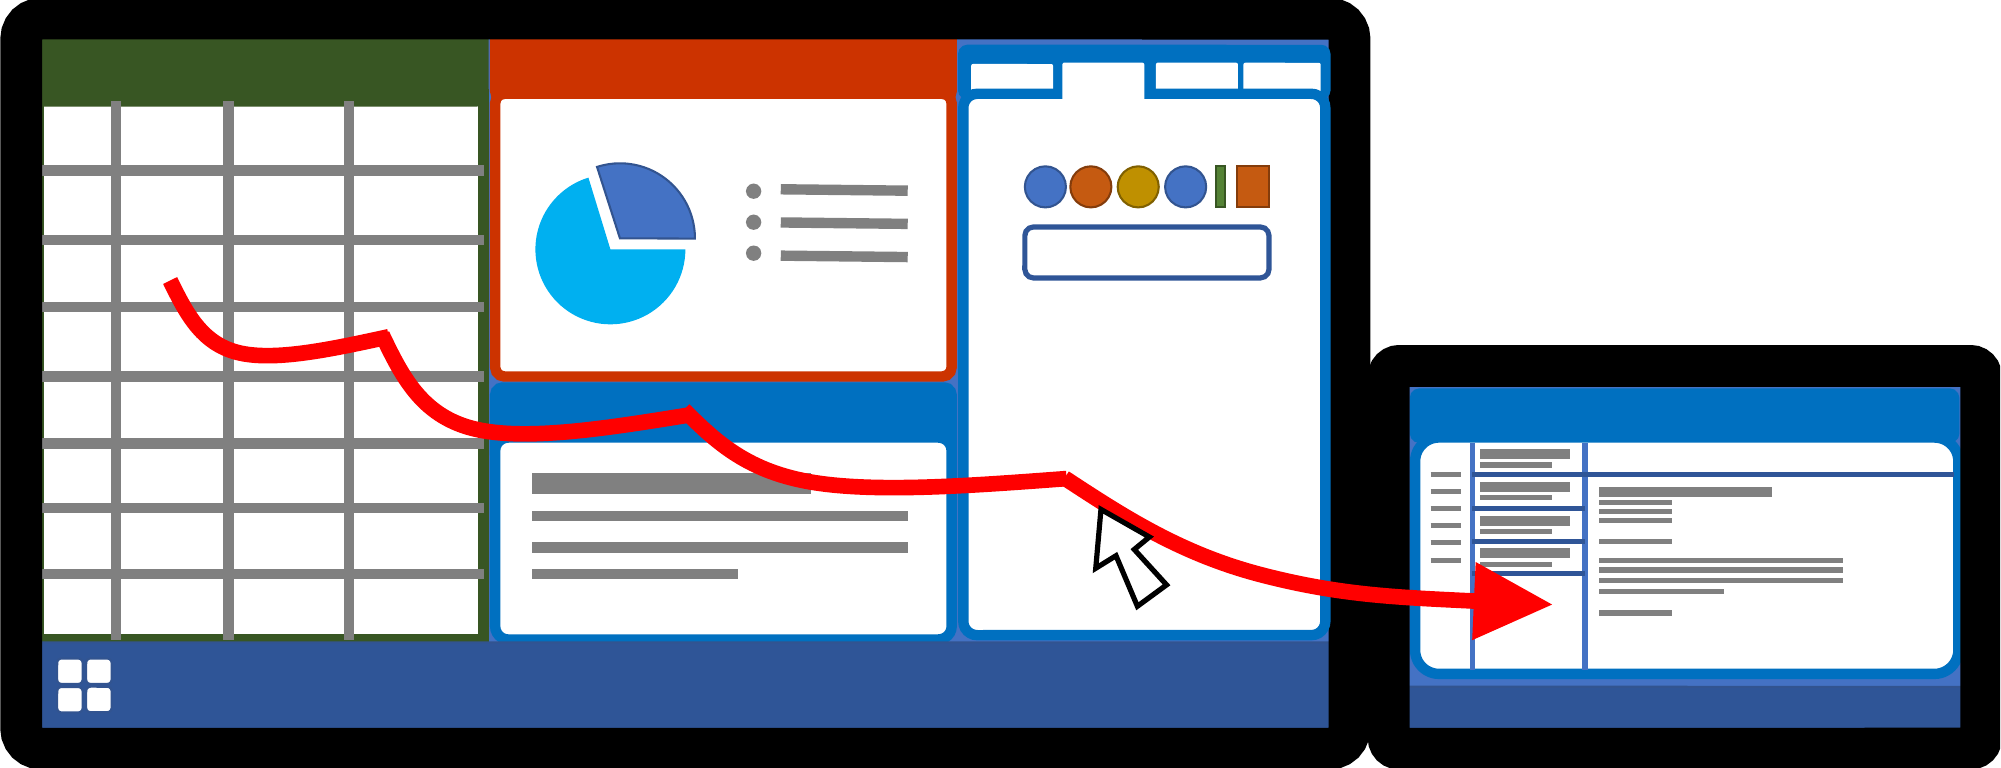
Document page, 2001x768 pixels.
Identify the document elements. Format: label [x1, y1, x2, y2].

text_box [1064, 477, 1553, 614]
text_box [169, 280, 382, 357]
text_box [1094, 507, 1169, 608]
text_box [381, 334, 688, 435]
text_box [683, 409, 1064, 489]
